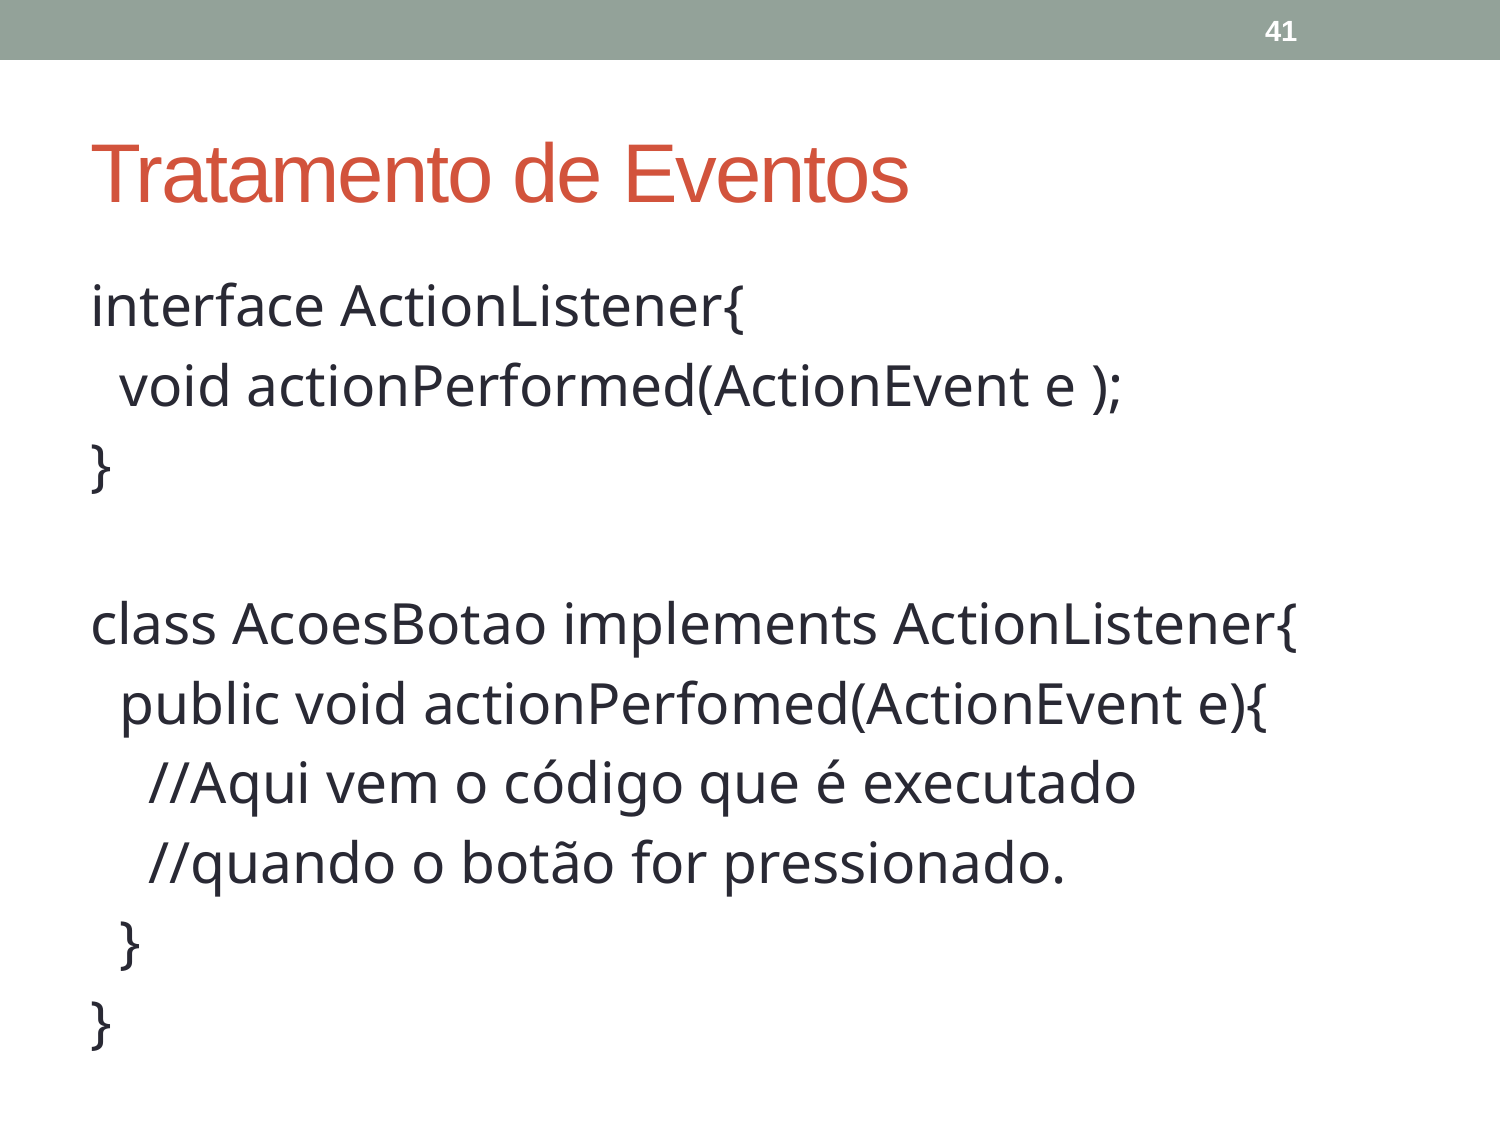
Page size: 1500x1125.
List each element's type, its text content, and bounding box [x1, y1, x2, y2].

title Tratamento de Eventos [75, 87, 1425, 250]
list interface ActionListener{ void actionPerformed(ActionEvent e ); } class AcoesBotao implements ActionListener{ public void actionPerfomed(ActionEvent e){ //Aqui vem o código que é executado //quando o botão for pressionado. } } [75, 262, 1425, 1063]
slide_number 41 [1250, 3, 1425, 57]
